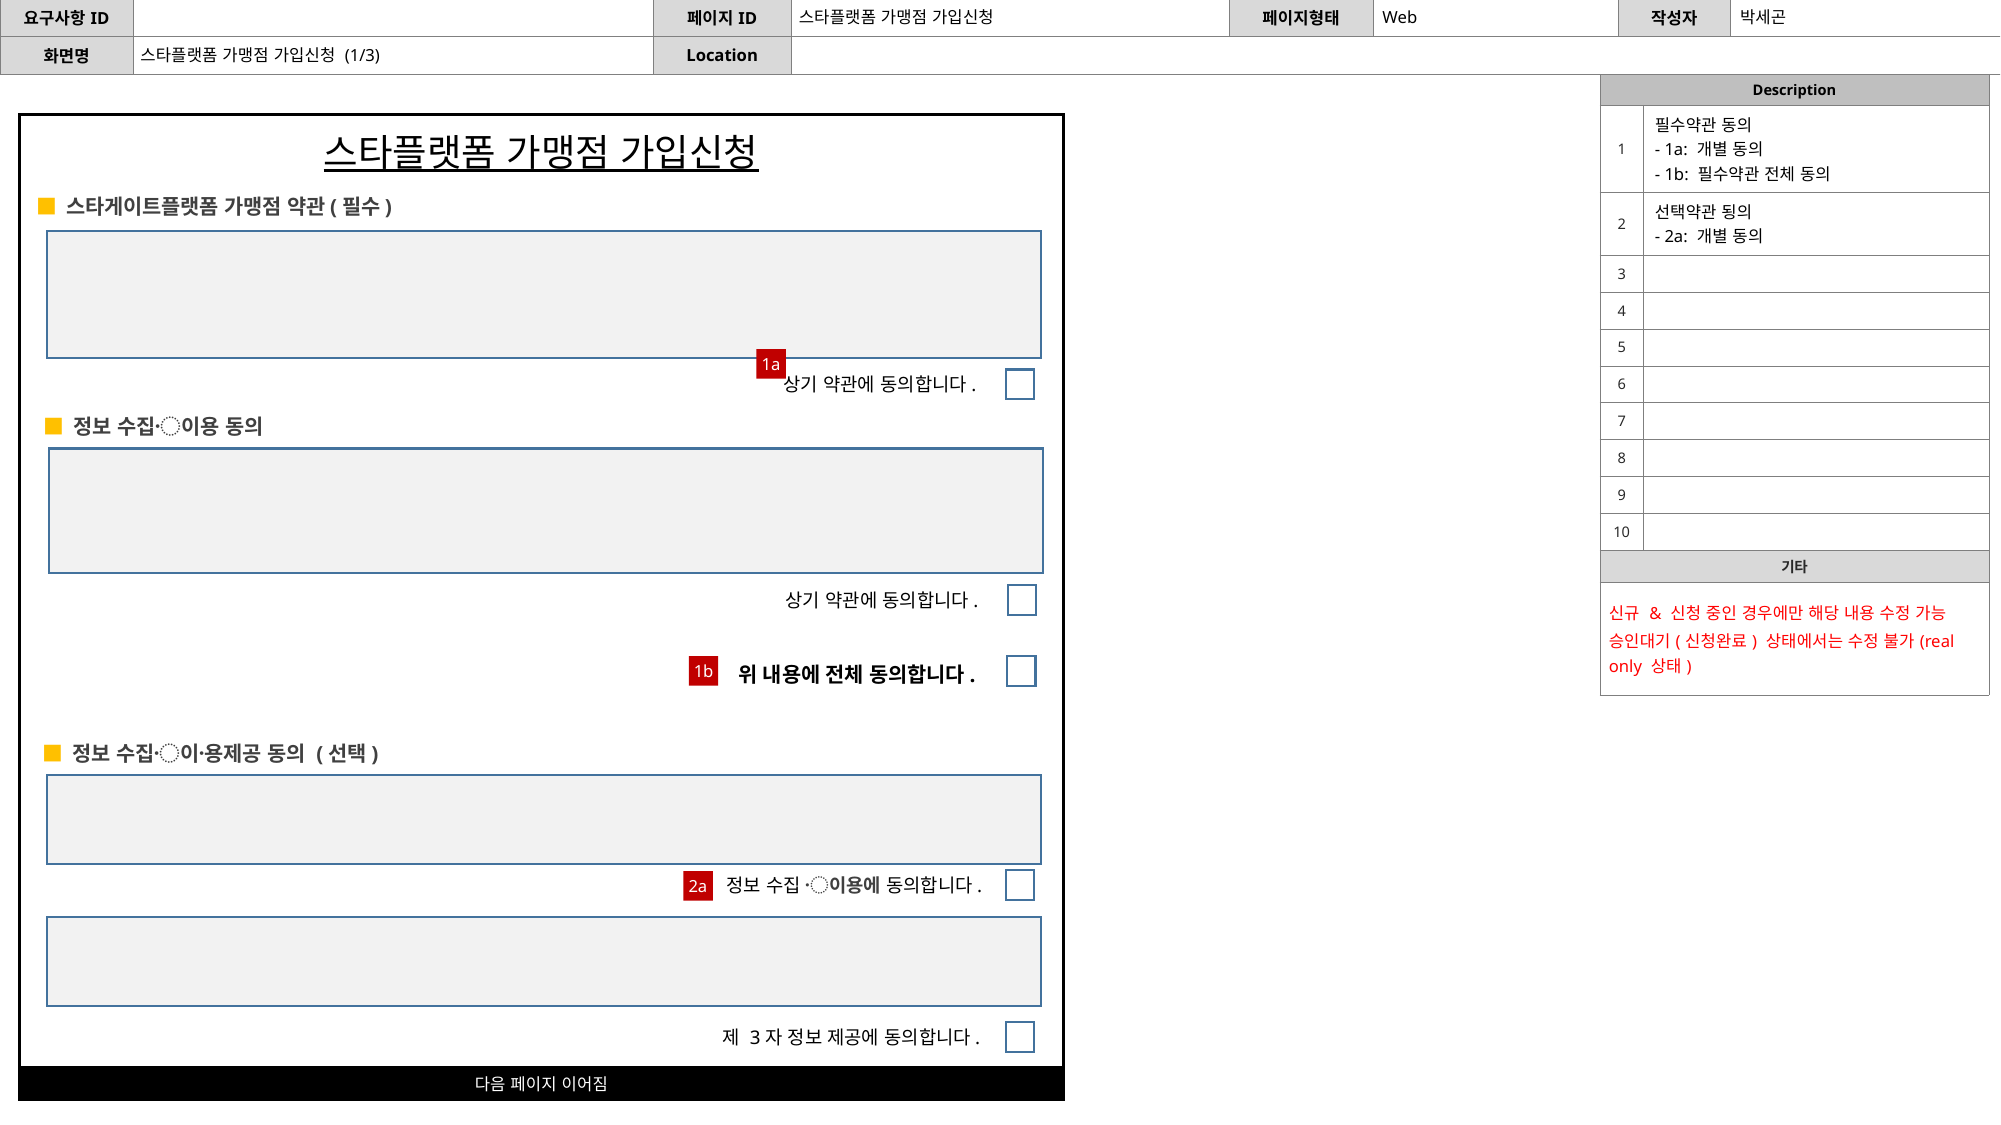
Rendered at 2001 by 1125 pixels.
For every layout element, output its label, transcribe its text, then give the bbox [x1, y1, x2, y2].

table_cell 신규 & 신청 중인 경우에만 해당 내용 수정 가능 승인대기(신청완료) 상태에서는 수정 불가(real only 상태) [1601, 583, 1989, 695]
text_box 2a [682, 870, 714, 902]
text_box 다음 페이지 이어짐 [19, 1067, 1064, 1100]
list 스타플랫폼 가맹점 가입신청 (1/3) [134, 38, 648, 75]
table_cell 선택약관 됭의 - 2a: 개별 동의 [1644, 193, 1989, 255]
table_cell 6 [1601, 367, 1643, 402]
table_cell 8 [1601, 440, 1643, 476]
table_cell [1644, 514, 1989, 550]
table_cell [1644, 403, 1989, 439]
table_cell 1 [1601, 106, 1643, 192]
table_cell [1644, 367, 1989, 402]
table_cell 9 [1601, 477, 1643, 513]
table_cell 4 [1601, 293, 1643, 329]
table_cell [1644, 330, 1989, 366]
text_box 정보 수집 〮이용에 동의합니다. [701, 866, 1003, 904]
text_box [46, 774, 1042, 865]
list Web [1376, 0, 1622, 36]
table_cell 7 [1601, 403, 1643, 439]
text_box 1b [688, 655, 719, 687]
table_cell 3 [1601, 256, 1643, 292]
table_cell 5 [1601, 330, 1643, 366]
table_cell [1644, 293, 1989, 329]
list 박세곤 [1734, 0, 2000, 36]
text_box 1a [755, 348, 787, 380]
table_cell 10 [1601, 514, 1643, 550]
text_box [1007, 584, 1037, 616]
table_header Description [1601, 75, 1989, 105]
table_cell [1644, 440, 1989, 476]
text_box ■ 정보 수집〮이용 동의 [28, 406, 284, 447]
table_cell 기타 [1601, 551, 1989, 582]
table_cell [1644, 477, 1989, 513]
text_box [19, 114, 1064, 1067]
table_cell [1644, 256, 1989, 292]
text_box [1005, 869, 1035, 901]
text_box [1005, 1021, 1035, 1053]
text_box 상기 약관에 동의합니다. [771, 581, 999, 619]
table_cell 필수약관 동의 - 1a: 개별 동의 - 1b: 필수약관 전체 동의 [1644, 106, 1989, 192]
text_box [46, 916, 1042, 1007]
text_box ■ 정보 수집〮이용〮제공 동의 (선택) [27, 733, 394, 774]
text_box [48, 447, 1044, 574]
list 스타플랫폼 가맹점 가입신청 [792, 0, 1231, 36]
table_cell 2 [1601, 193, 1643, 255]
text_box 제 3자 정보 제공에 동의합니다. [708, 1018, 1001, 1056]
